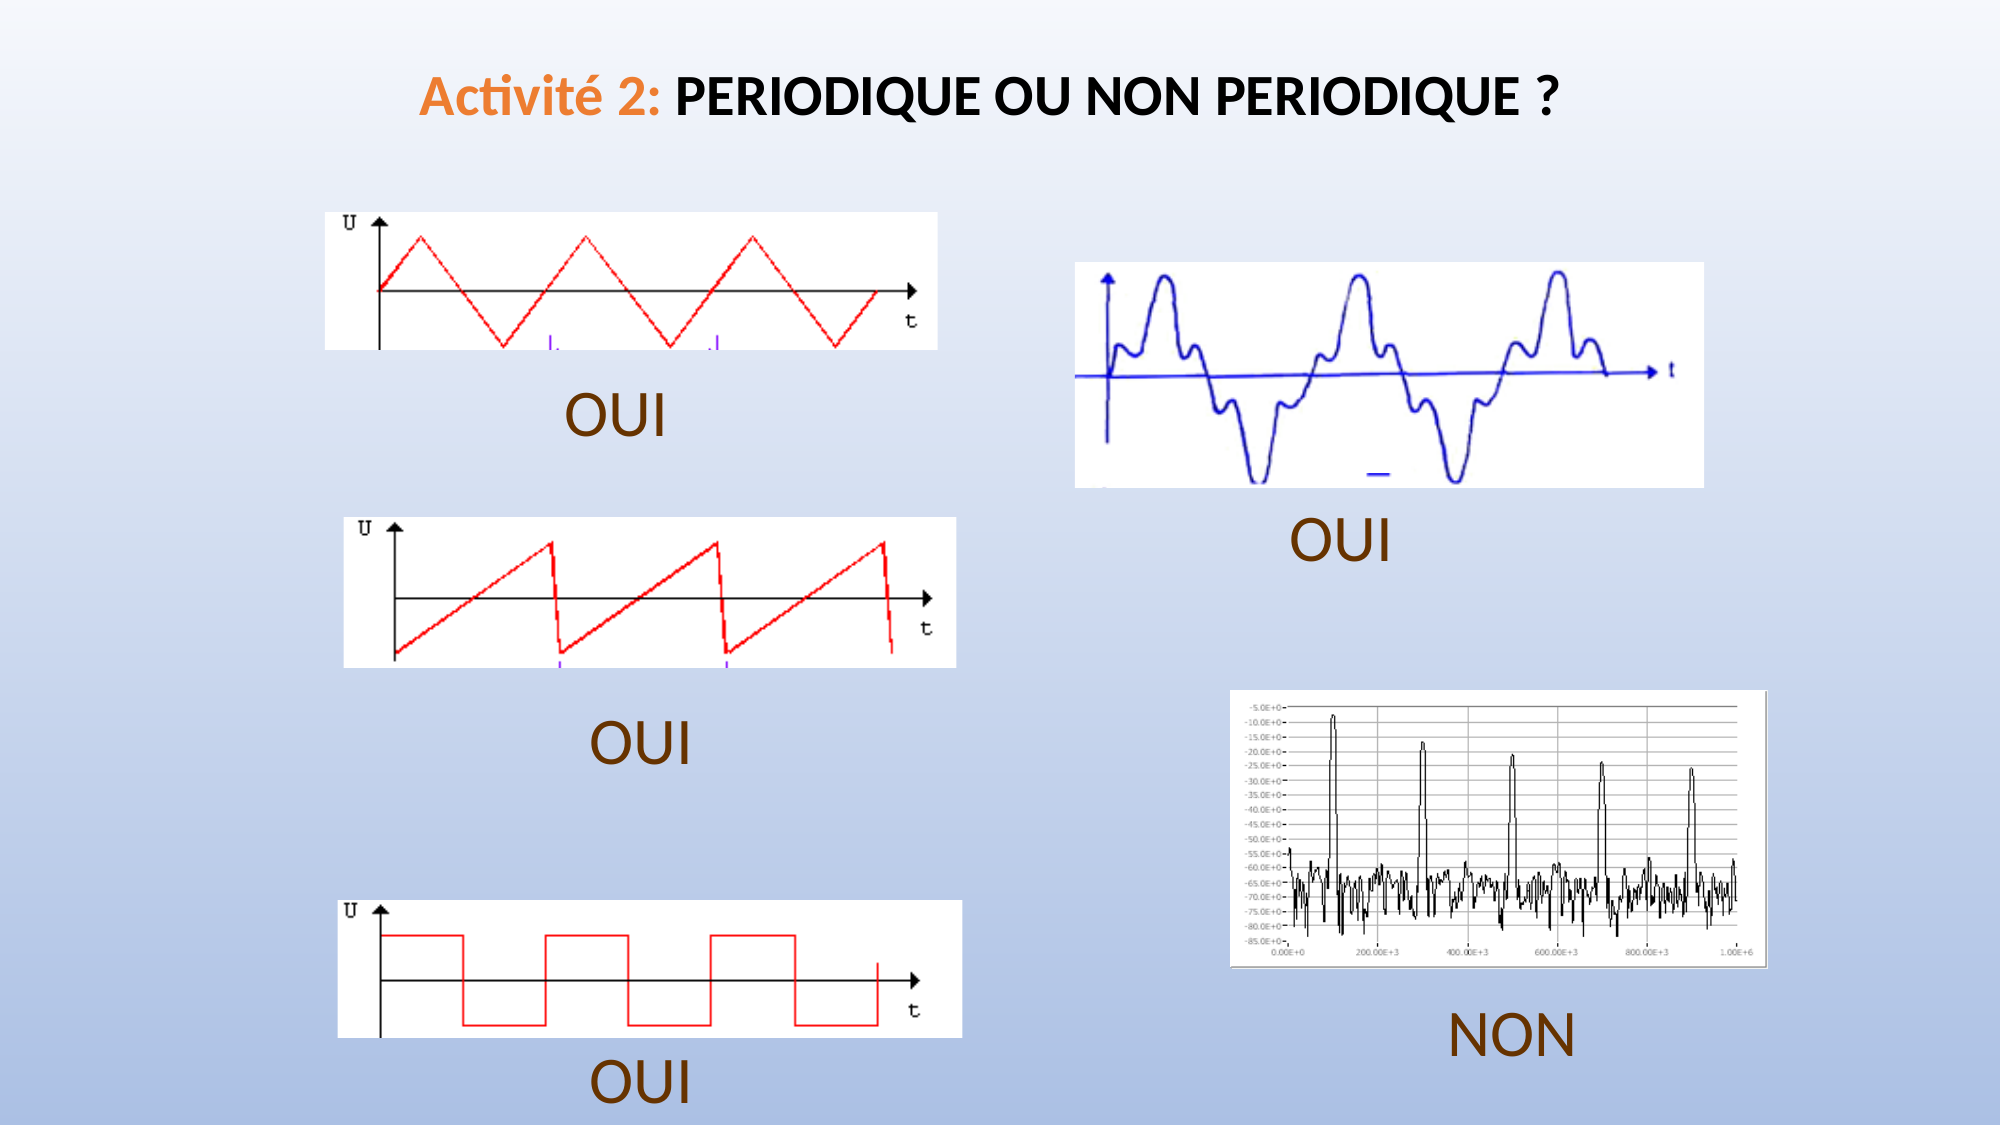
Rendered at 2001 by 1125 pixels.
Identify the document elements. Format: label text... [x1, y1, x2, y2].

text_box OUI [1275, 488, 1450, 583]
picture [337, 899, 963, 1038]
text_box Activité 2: PERIODIQUE OU NON PERIODIQUE ? [296, 50, 1685, 135]
picture [343, 517, 957, 668]
text_box OUI [549, 362, 725, 458]
text_box NON [1432, 981, 1608, 1077]
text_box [1074, 262, 1705, 488]
picture [1230, 690, 1768, 969]
text_box OUI [575, 690, 750, 786]
text_box OUI [575, 1038, 750, 1125]
picture [324, 212, 938, 350]
